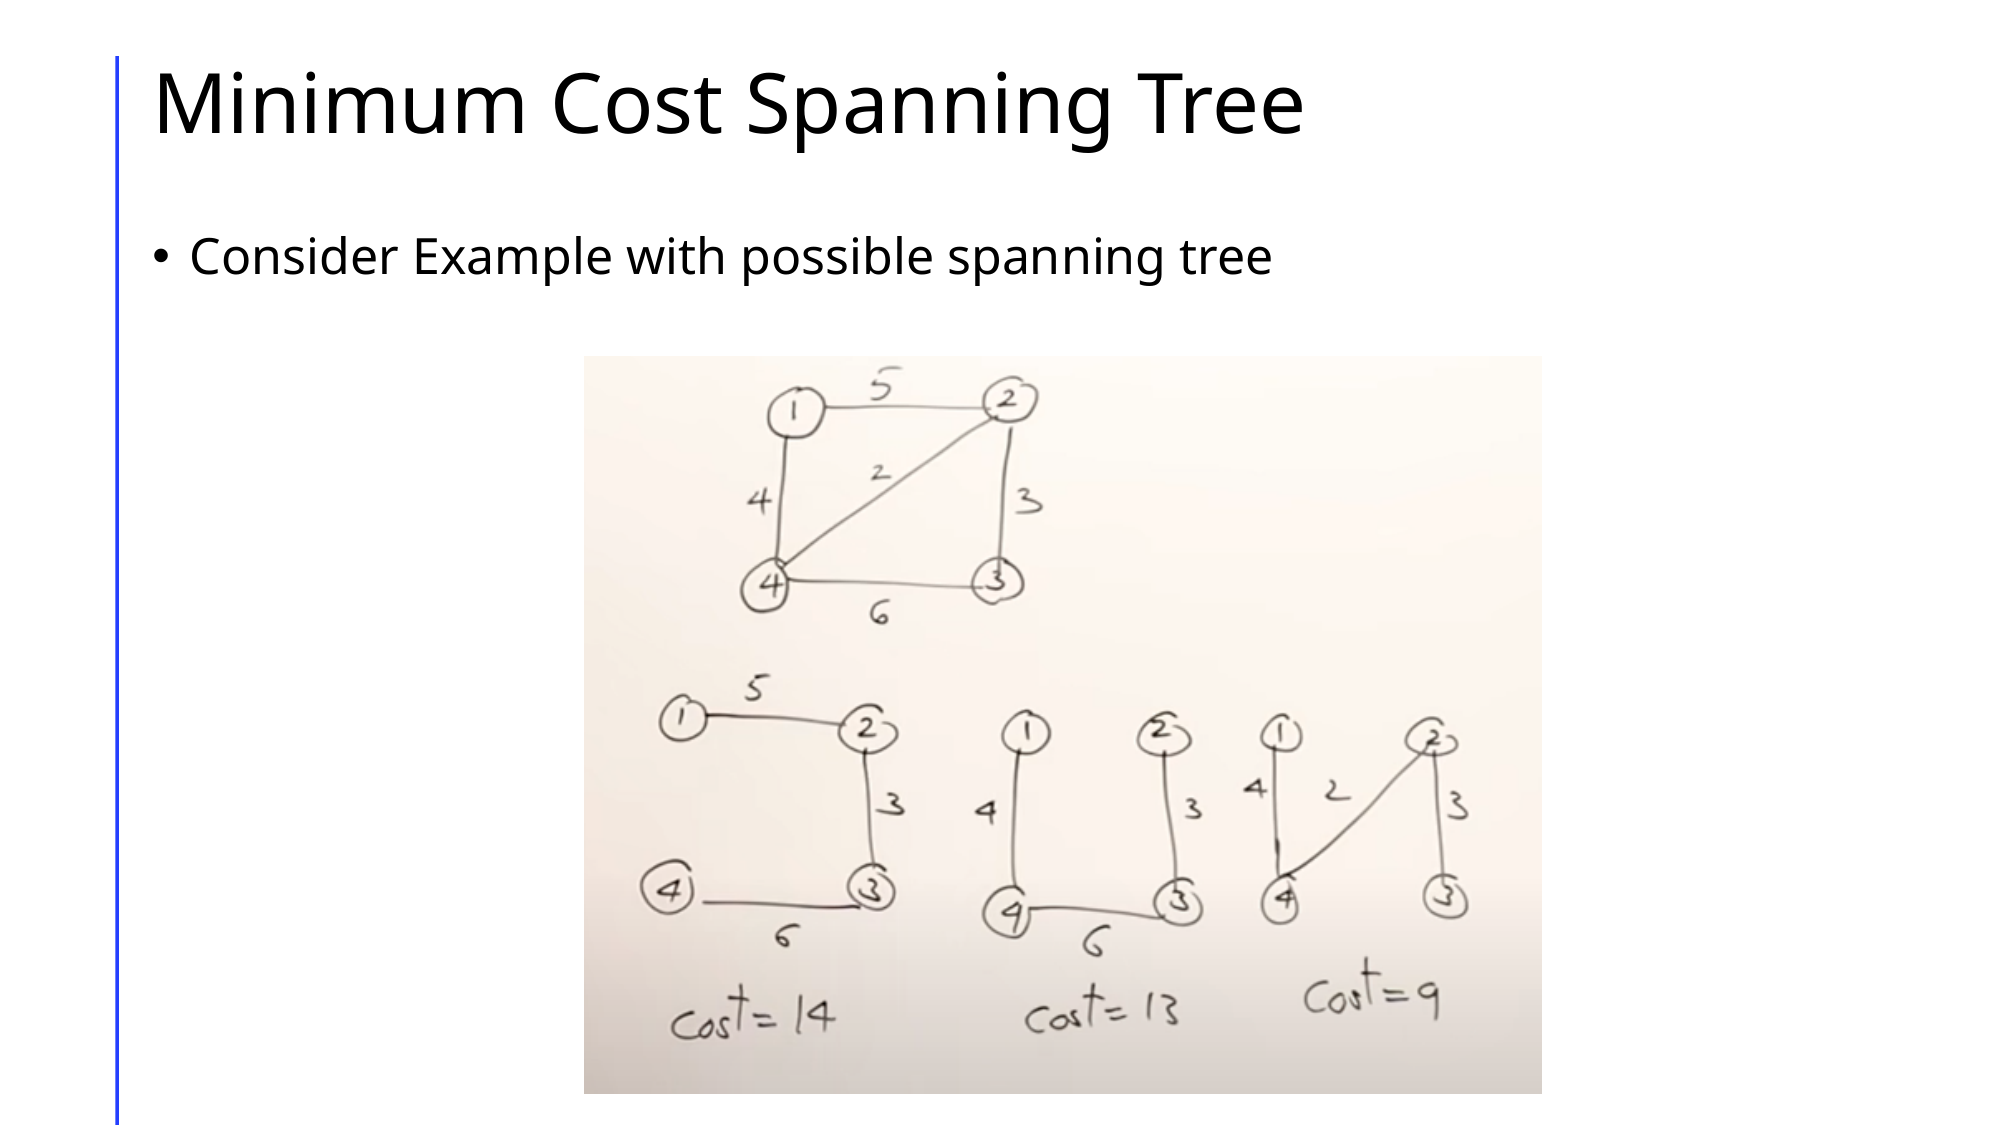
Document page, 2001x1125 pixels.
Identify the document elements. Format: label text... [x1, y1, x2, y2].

list Consider Example with possible spanning tree [137, 224, 1974, 1094]
title Minimum Cost Spanning Tree [137, 32, 1863, 182]
picture [584, 356, 1542, 1094]
